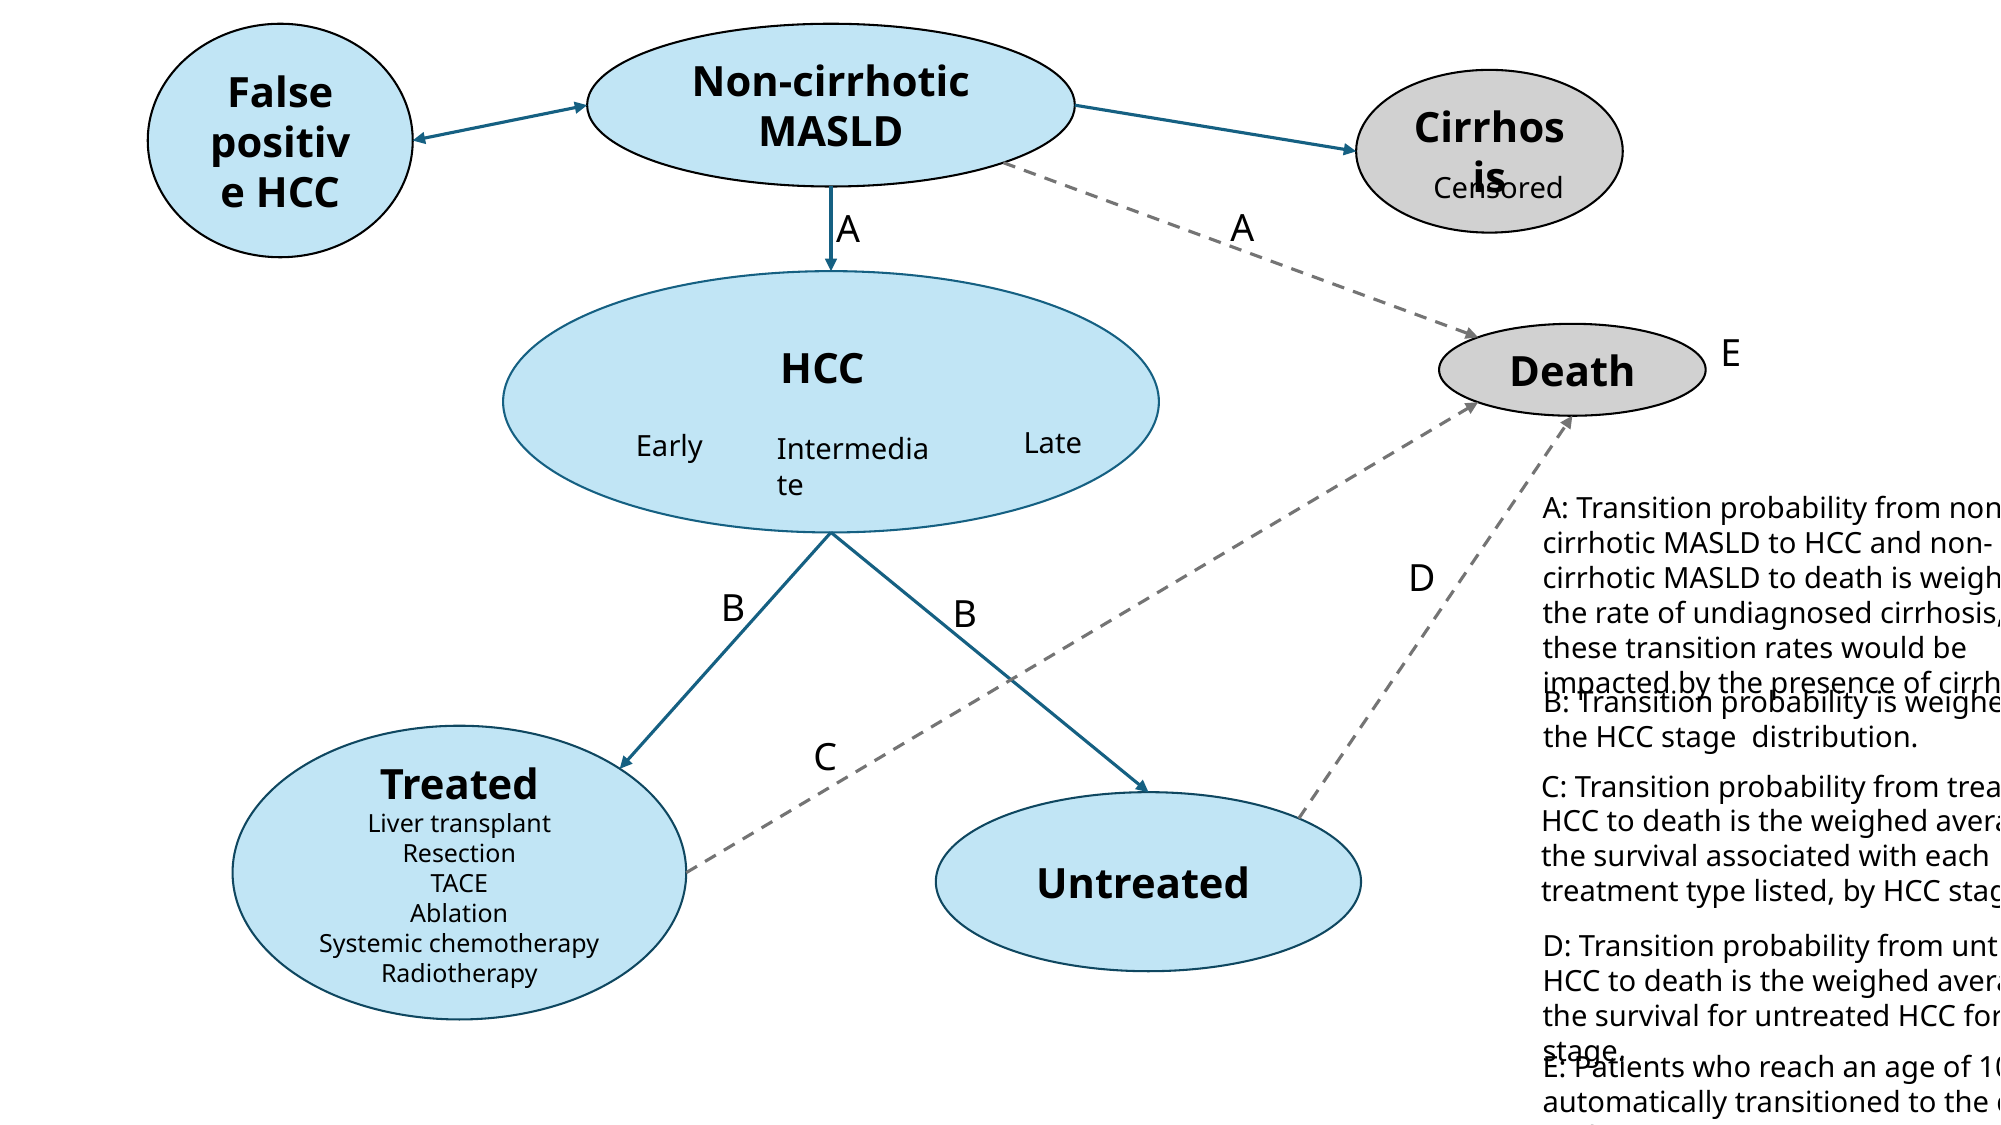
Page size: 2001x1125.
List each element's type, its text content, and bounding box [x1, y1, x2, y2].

text_box A [832, 197, 874, 258]
text_box False positive HCC [147, 23, 413, 258]
text_box Early [621, 419, 685, 470]
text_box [412, 104, 588, 142]
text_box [685, 401, 1479, 874]
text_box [1002, 162, 1479, 338]
text_box B: Transition probability is weighed by the HCC stage distribution. [1573, 676, 2000, 762]
text_box Treated Liver transplant Resection TACE Ablation Systemic chemotherapy Radiotherapy [230, 724, 688, 1022]
text_box Non-cirrhotic MASLD [587, 23, 1075, 187]
text_box Death [1439, 323, 1705, 416]
text_box Cirrhosis [1479, 213, 1577, 233]
text_box E: Patients who reach an age of 100 are automatically transitioned to the death node [1527, 1075, 2000, 1125]
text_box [1074, 104, 1357, 117]
text_box E [1705, 321, 1759, 382]
text_box Censored [1479, 162, 1716, 213]
text_box A [821, 197, 830, 258]
text_box Untreated [934, 874, 1363, 973]
text_box C: Transition probability from treated HCC to death is the weighed average of the survival associated with each treatment type listed, by HCC stage. [1525, 762, 2000, 916]
text_box A: Transition probability from non-cirrhotic MASLD to HCC and non-cirrhotic MASLD to death is weighed by the rate of undiagnosed cirrhosis, as these transition rates would be impacted by the presence of cirrhosis. [1573, 481, 2000, 676]
text_box HCC [503, 271, 1159, 519]
text_box D: Transition probability from untreated HCC to death is the weighed average of the survival for untreated HCC for each stage. [1527, 919, 2000, 1075]
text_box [1479, 415, 1573, 819]
text_box Cirrhosis [1356, 69, 1623, 162]
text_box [619, 533, 685, 770]
